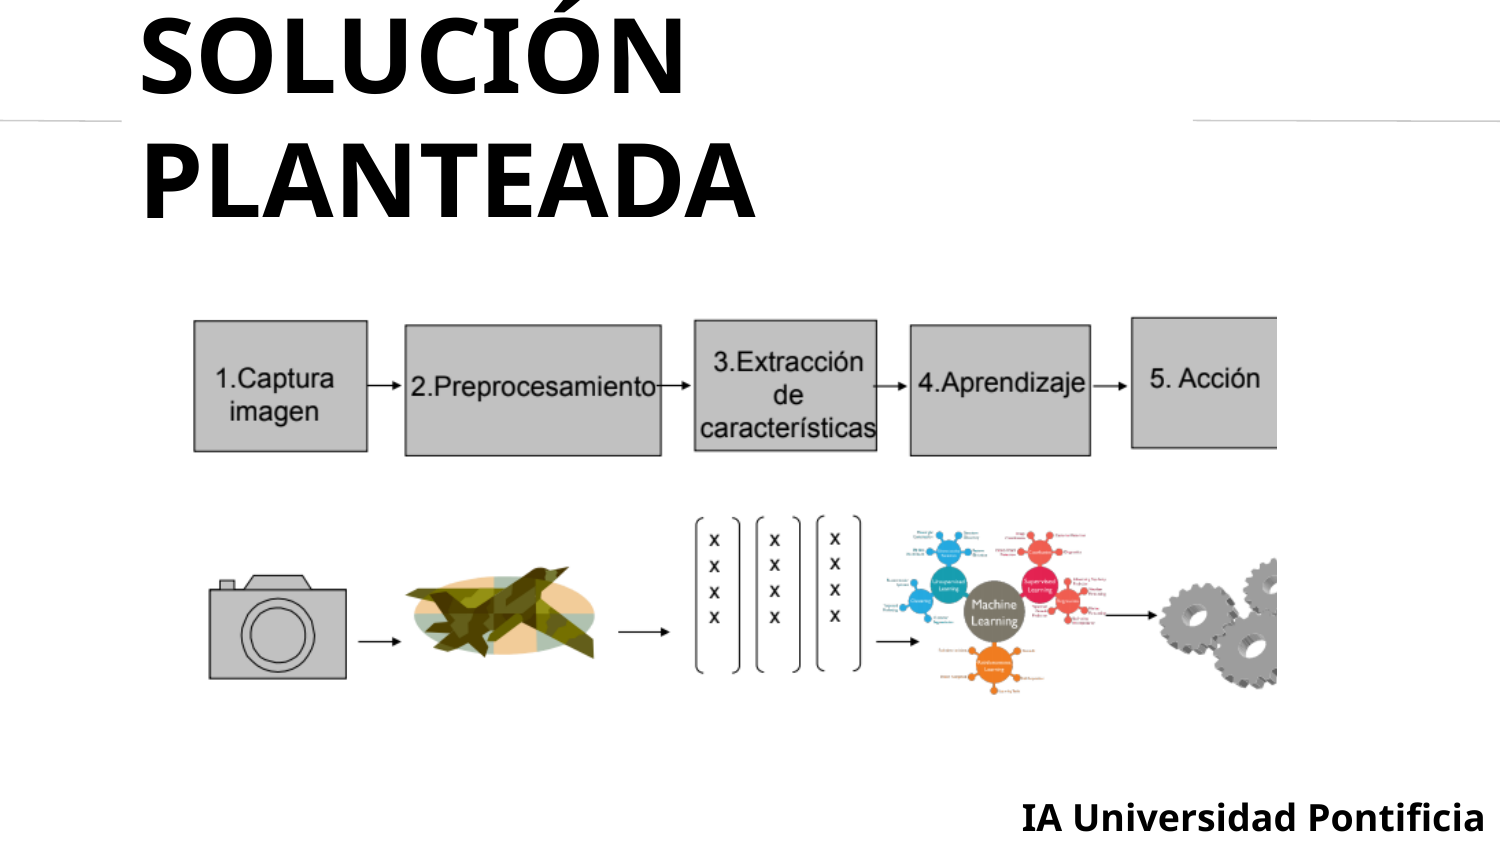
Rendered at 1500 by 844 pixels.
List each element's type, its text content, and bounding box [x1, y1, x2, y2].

picture [188, 217, 1278, 772]
text_box SOLUCIÓN PLANTEADA [123, 19, 1164, 210]
text_box IA Universidad Pontificia Bolivariana [972, 778, 1500, 844]
